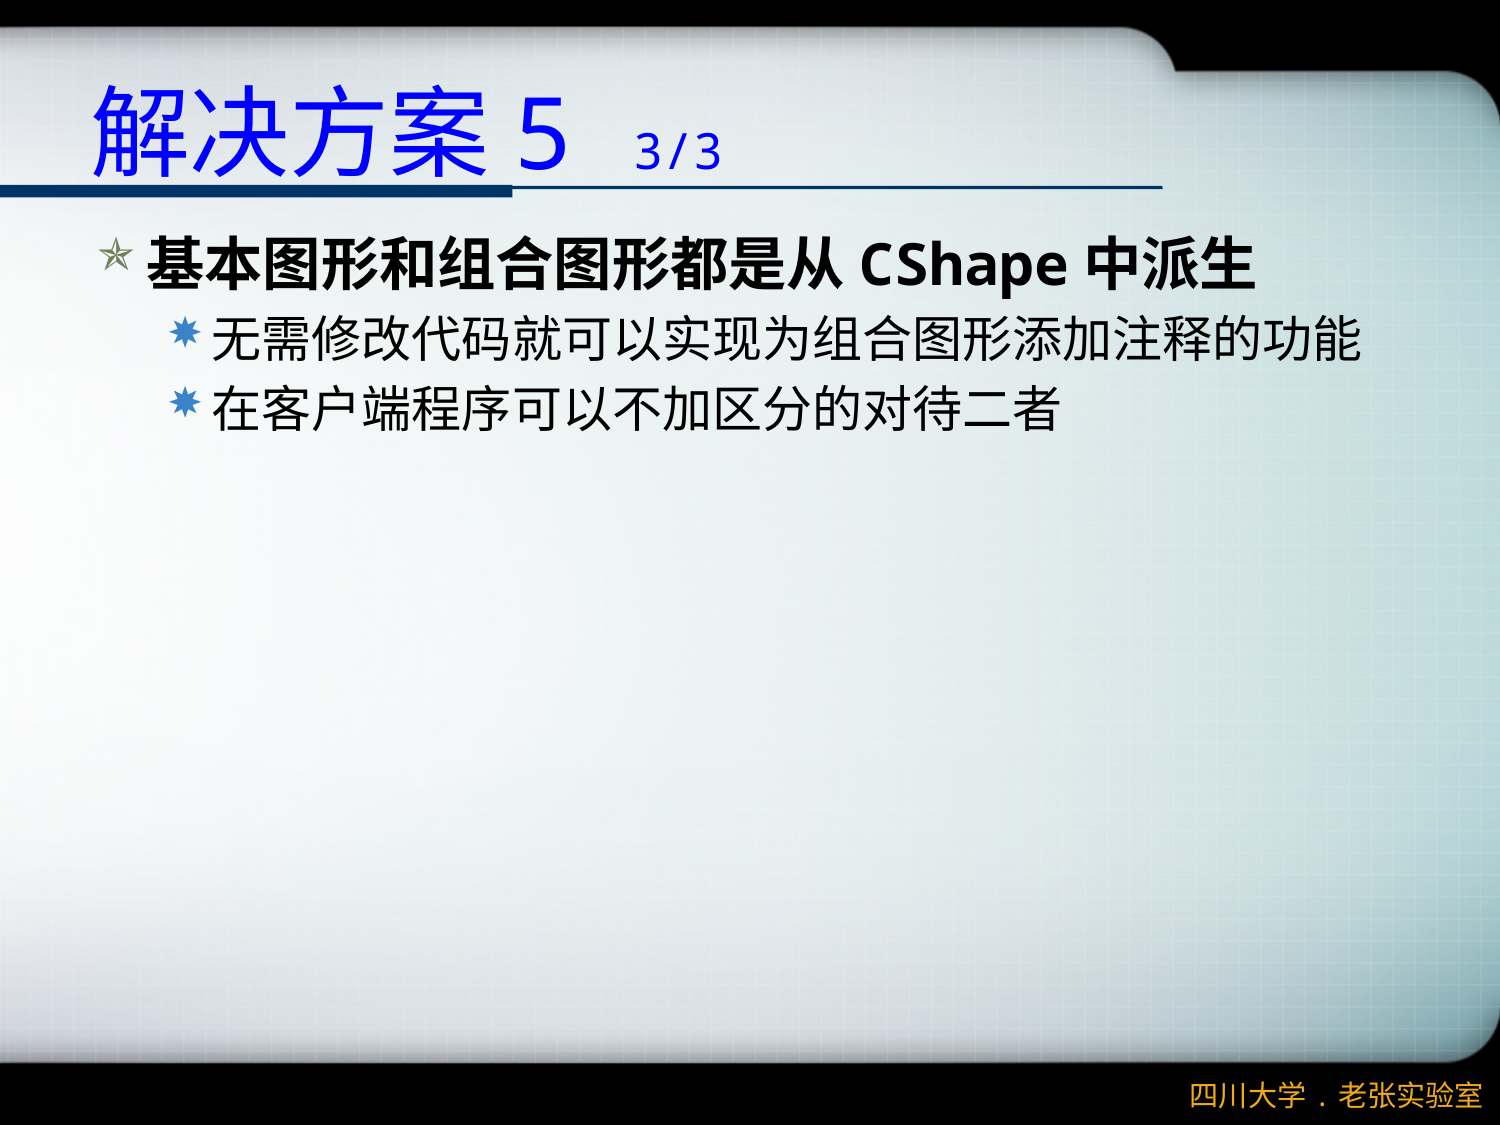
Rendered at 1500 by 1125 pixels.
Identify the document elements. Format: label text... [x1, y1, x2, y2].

list 基本图形和组合图形都是从CShape中派生 无需修改代码就可以实现为组合图形添加注释的功能 在客户端程序可以不加区分的对待二者 [75, 219, 1424, 1059]
picture [0, 0, 1500, 1125]
title 解决方案5 3/3 [75, 78, 1447, 180]
